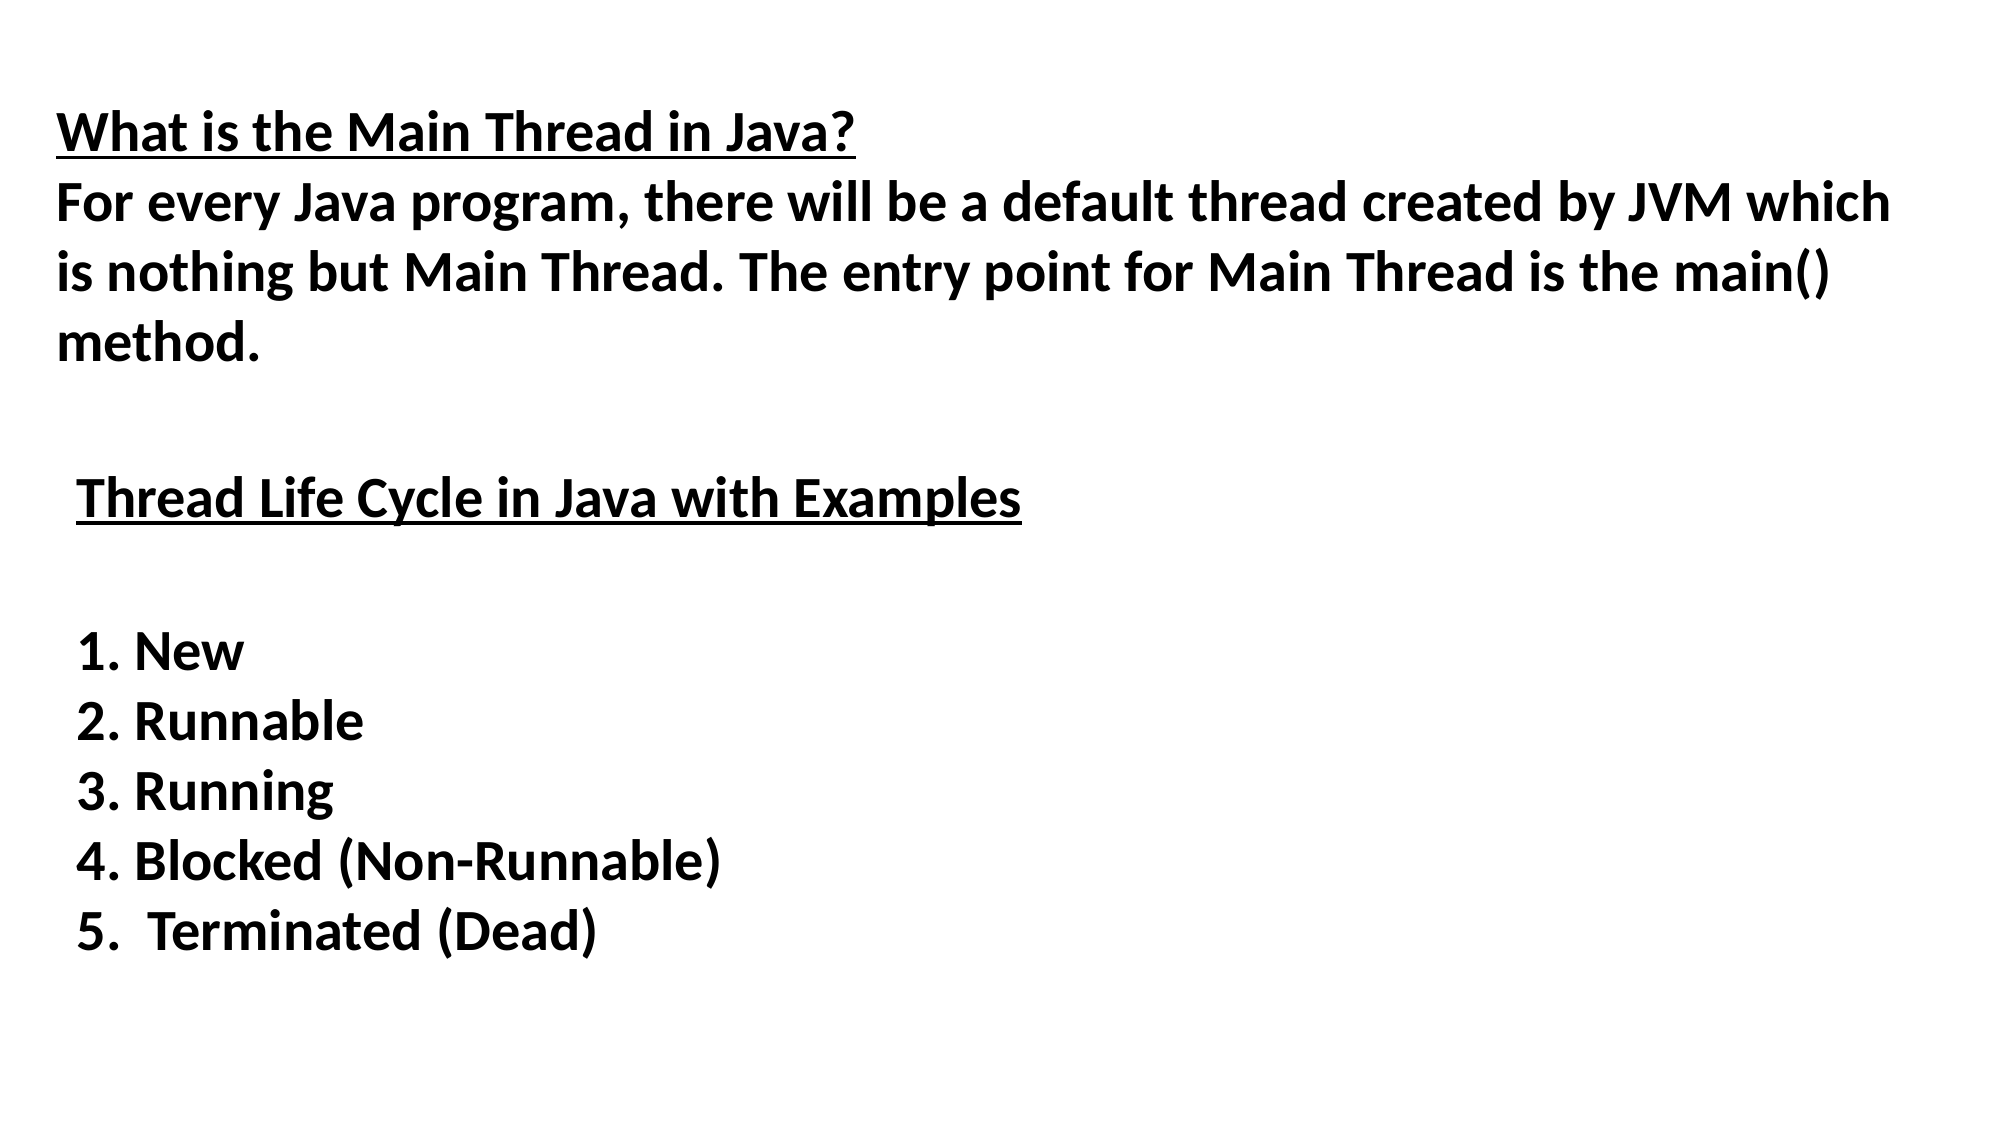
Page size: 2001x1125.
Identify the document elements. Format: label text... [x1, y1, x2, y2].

text_box What is the Main Thread in Java? For every Java program, there will be a default thread created by JVM which is nothing but Main Thread. The entry point for Main Thread is the main() method. [41, 86, 1941, 381]
text_box Thread Life Cycle in Java with Examples [61, 451, 1941, 537]
text_box 1. New 2. Runnable 3. Running 4. Blocked (Non-Runnable) 5. Terminated (Dead) [61, 605, 1780, 970]
